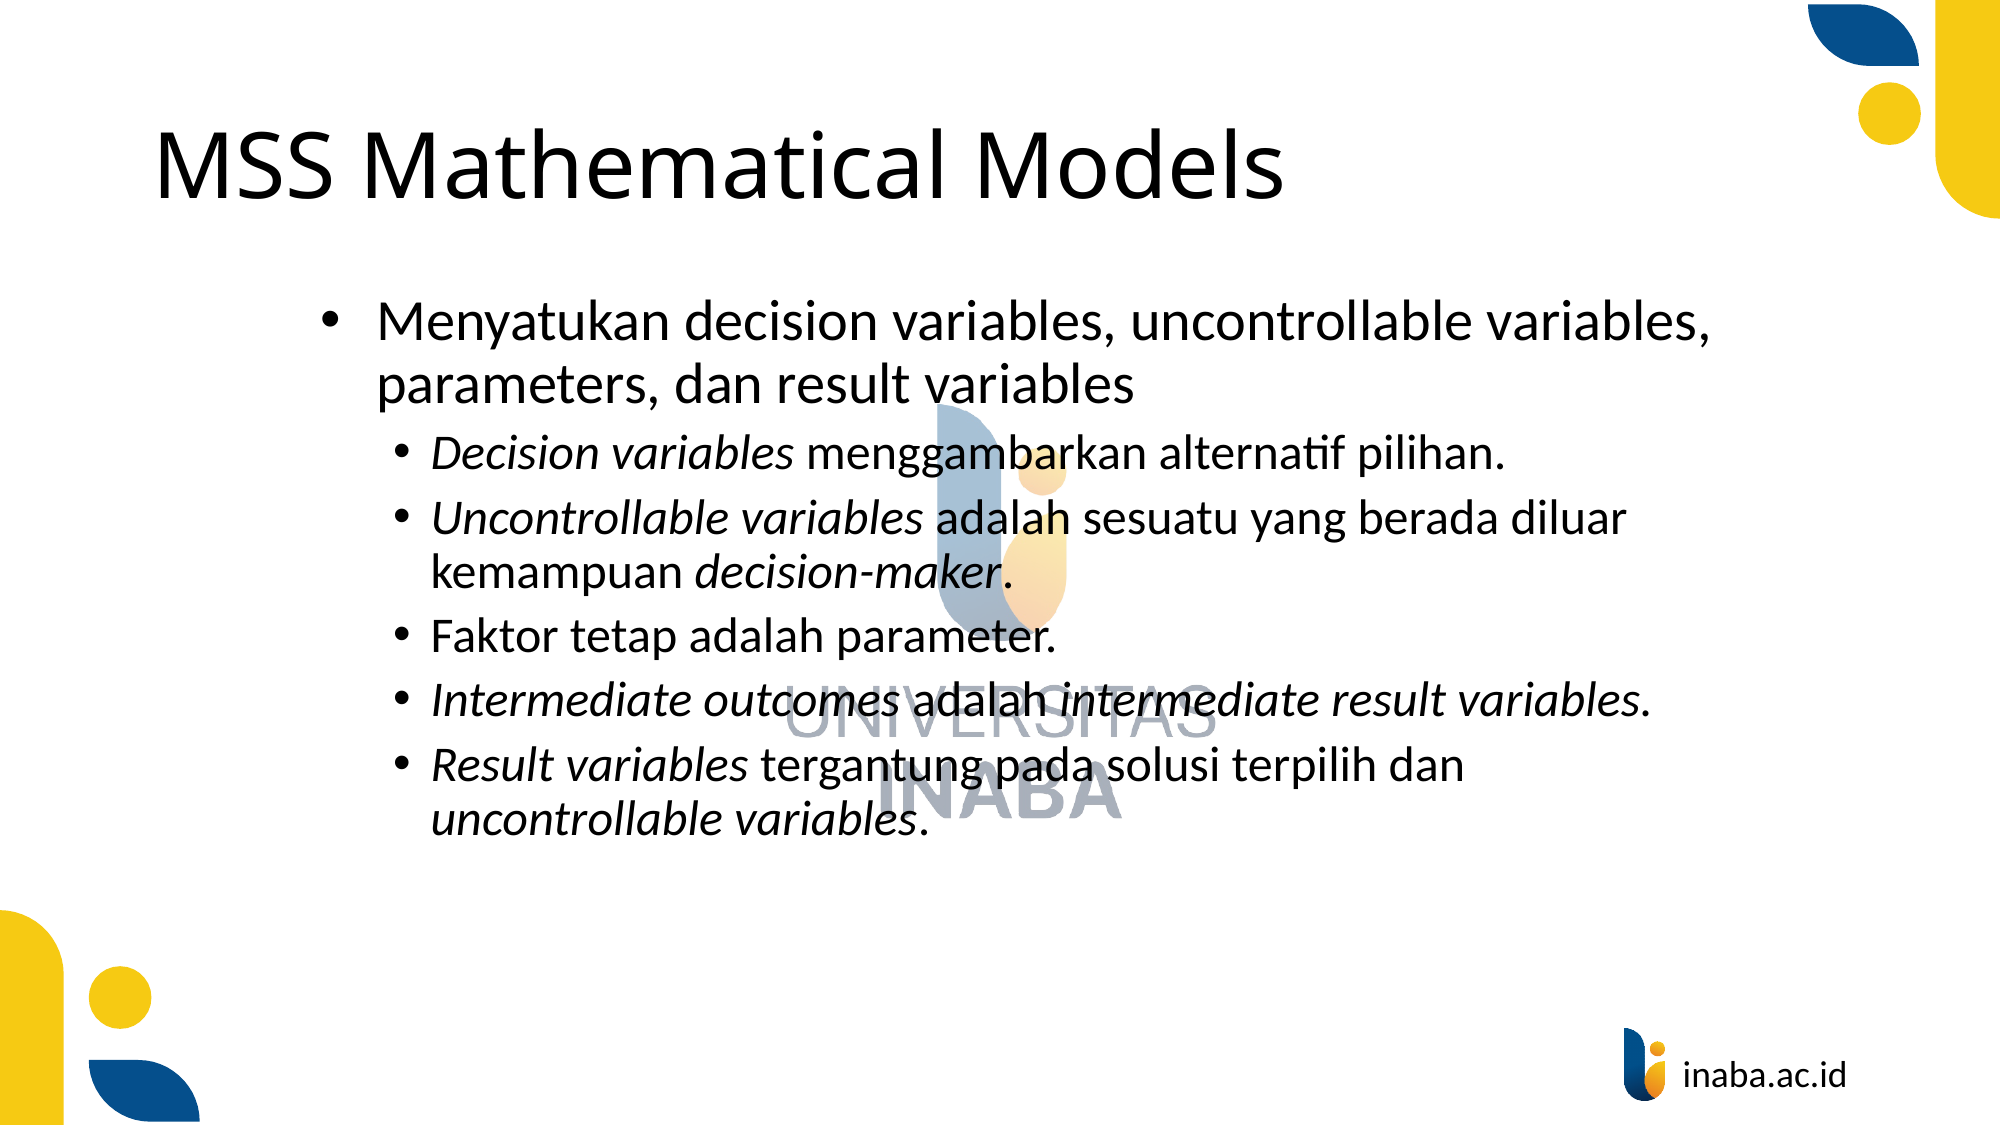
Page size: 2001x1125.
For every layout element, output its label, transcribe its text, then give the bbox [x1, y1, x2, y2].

title MSS Mathematical Models [137, 59, 1863, 278]
list Menyatukan decision variables, uncontrollable variables, parameters, dan result variables Decision variables menggambarkan alternatif pilihan. Uncontrollable variables adalah sesuatu yang berada diluar kemampuan decision-maker. Faktor tetap adalah parameter. Intermediate outcomes adalah intermediate result variables. Result variables tergantung pada solusi terpilih dan uncontrollable variables. [303, 282, 1729, 1075]
picture [1624, 1075, 1665, 1101]
